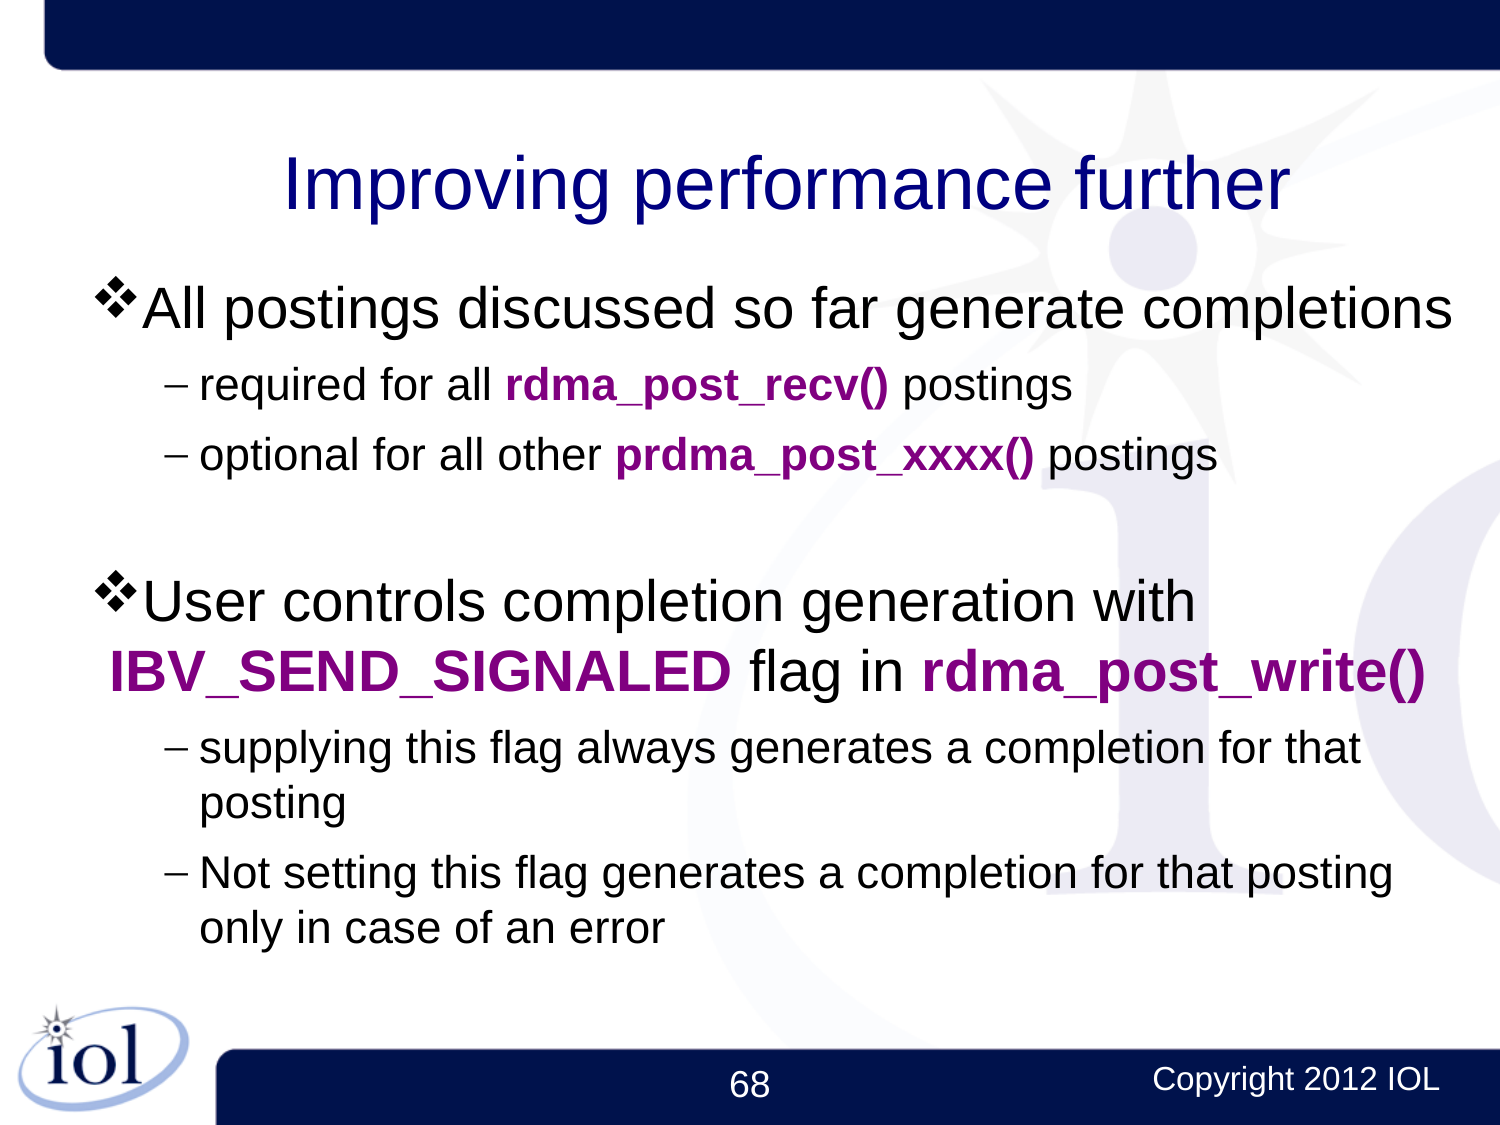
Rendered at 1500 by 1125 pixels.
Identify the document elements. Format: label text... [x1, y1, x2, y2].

text_box Improving performance further [112, 97, 1463, 262]
text_box All postings discussed so far generate completions required for all rdma_post_recv() postings optional for all other prdma_post_xxxx() postings User controls completion generation with IBV_SEND_SIGNALED flag in rdma_post_write() supplying this flag always generates a completion for that posting Not setting this flag generates a completion for that posting only in case of an error [74, 262, 1496, 997]
picture [0, 0, 1500, 1125]
